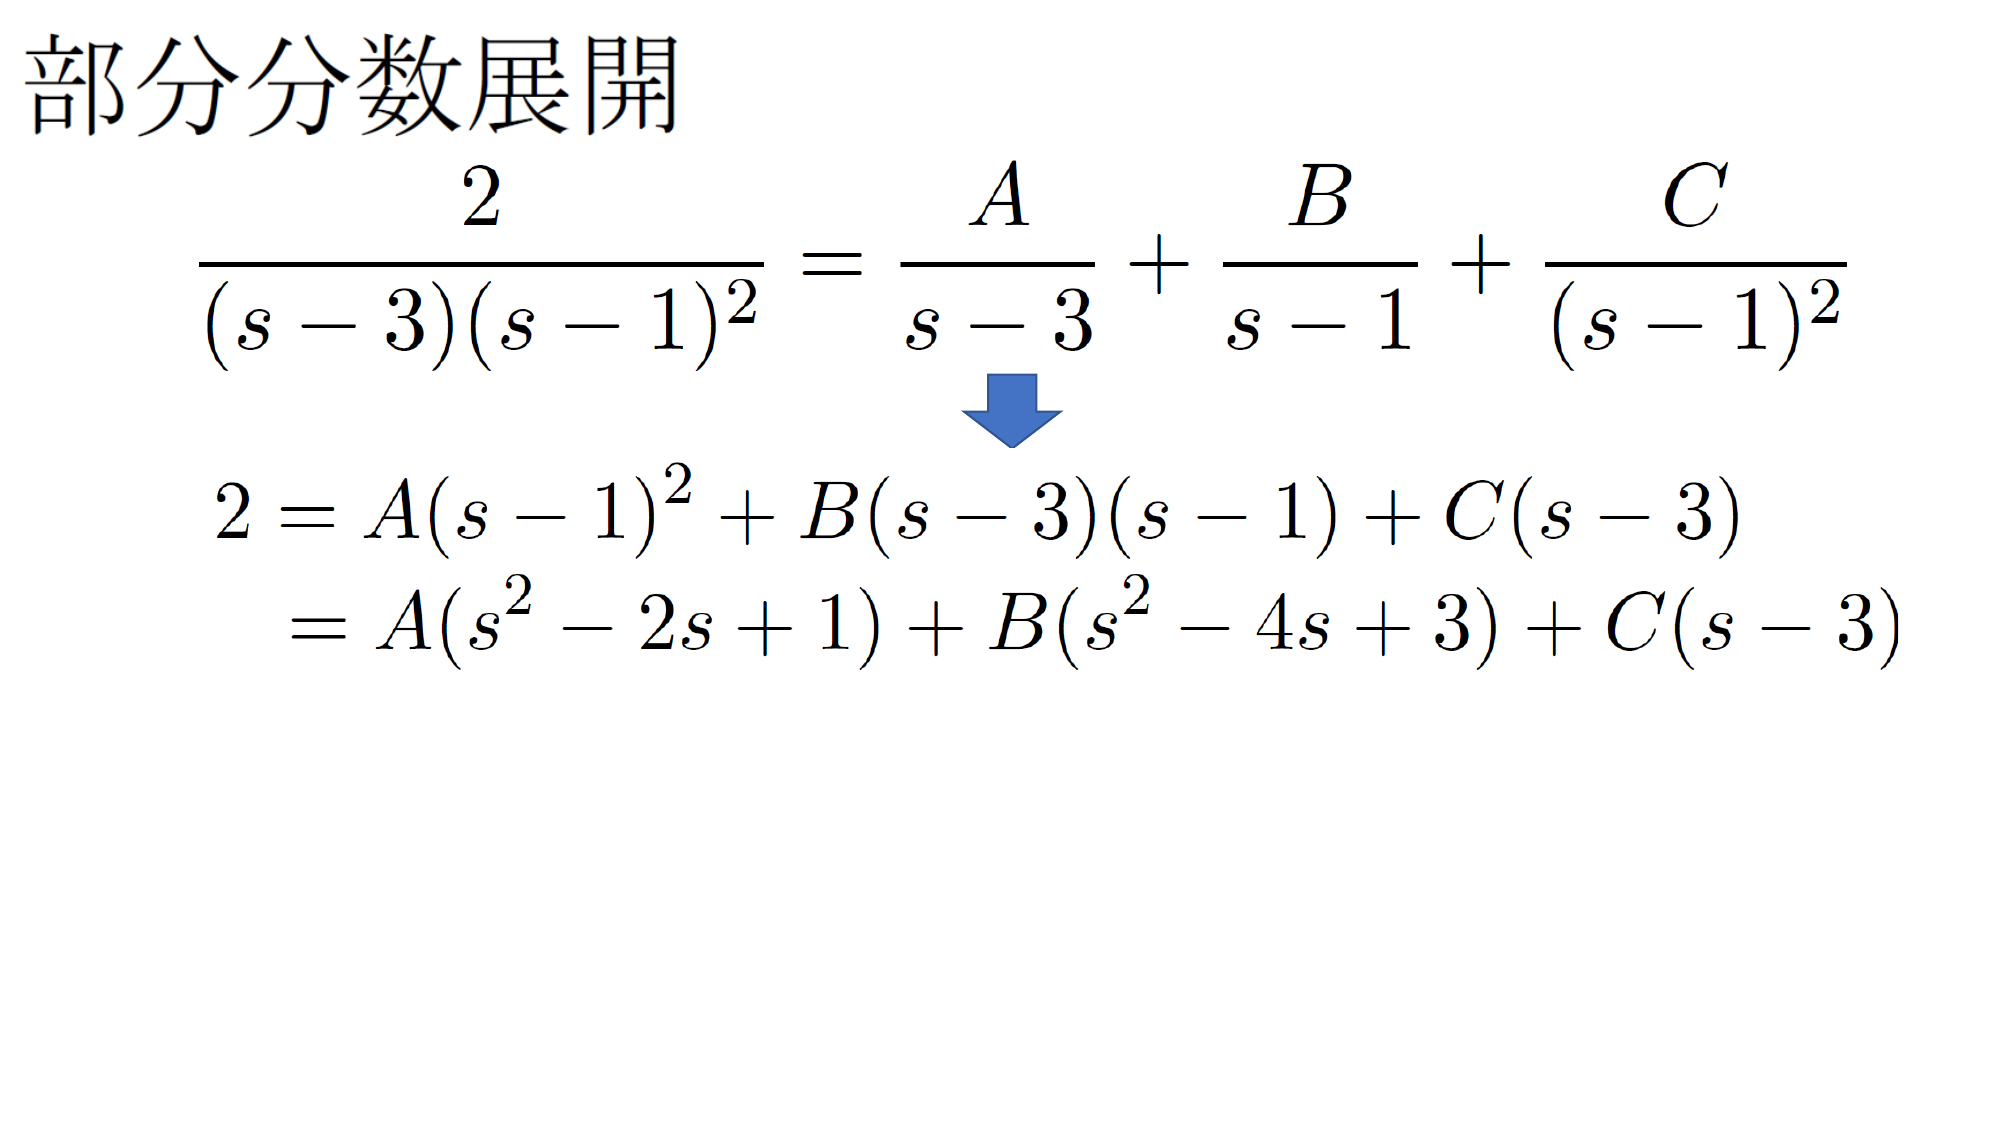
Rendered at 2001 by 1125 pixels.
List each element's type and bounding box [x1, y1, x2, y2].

text_box [960, 397, 1064, 448]
picture [0, 14, 1849, 397]
picture [184, 448, 1899, 687]
